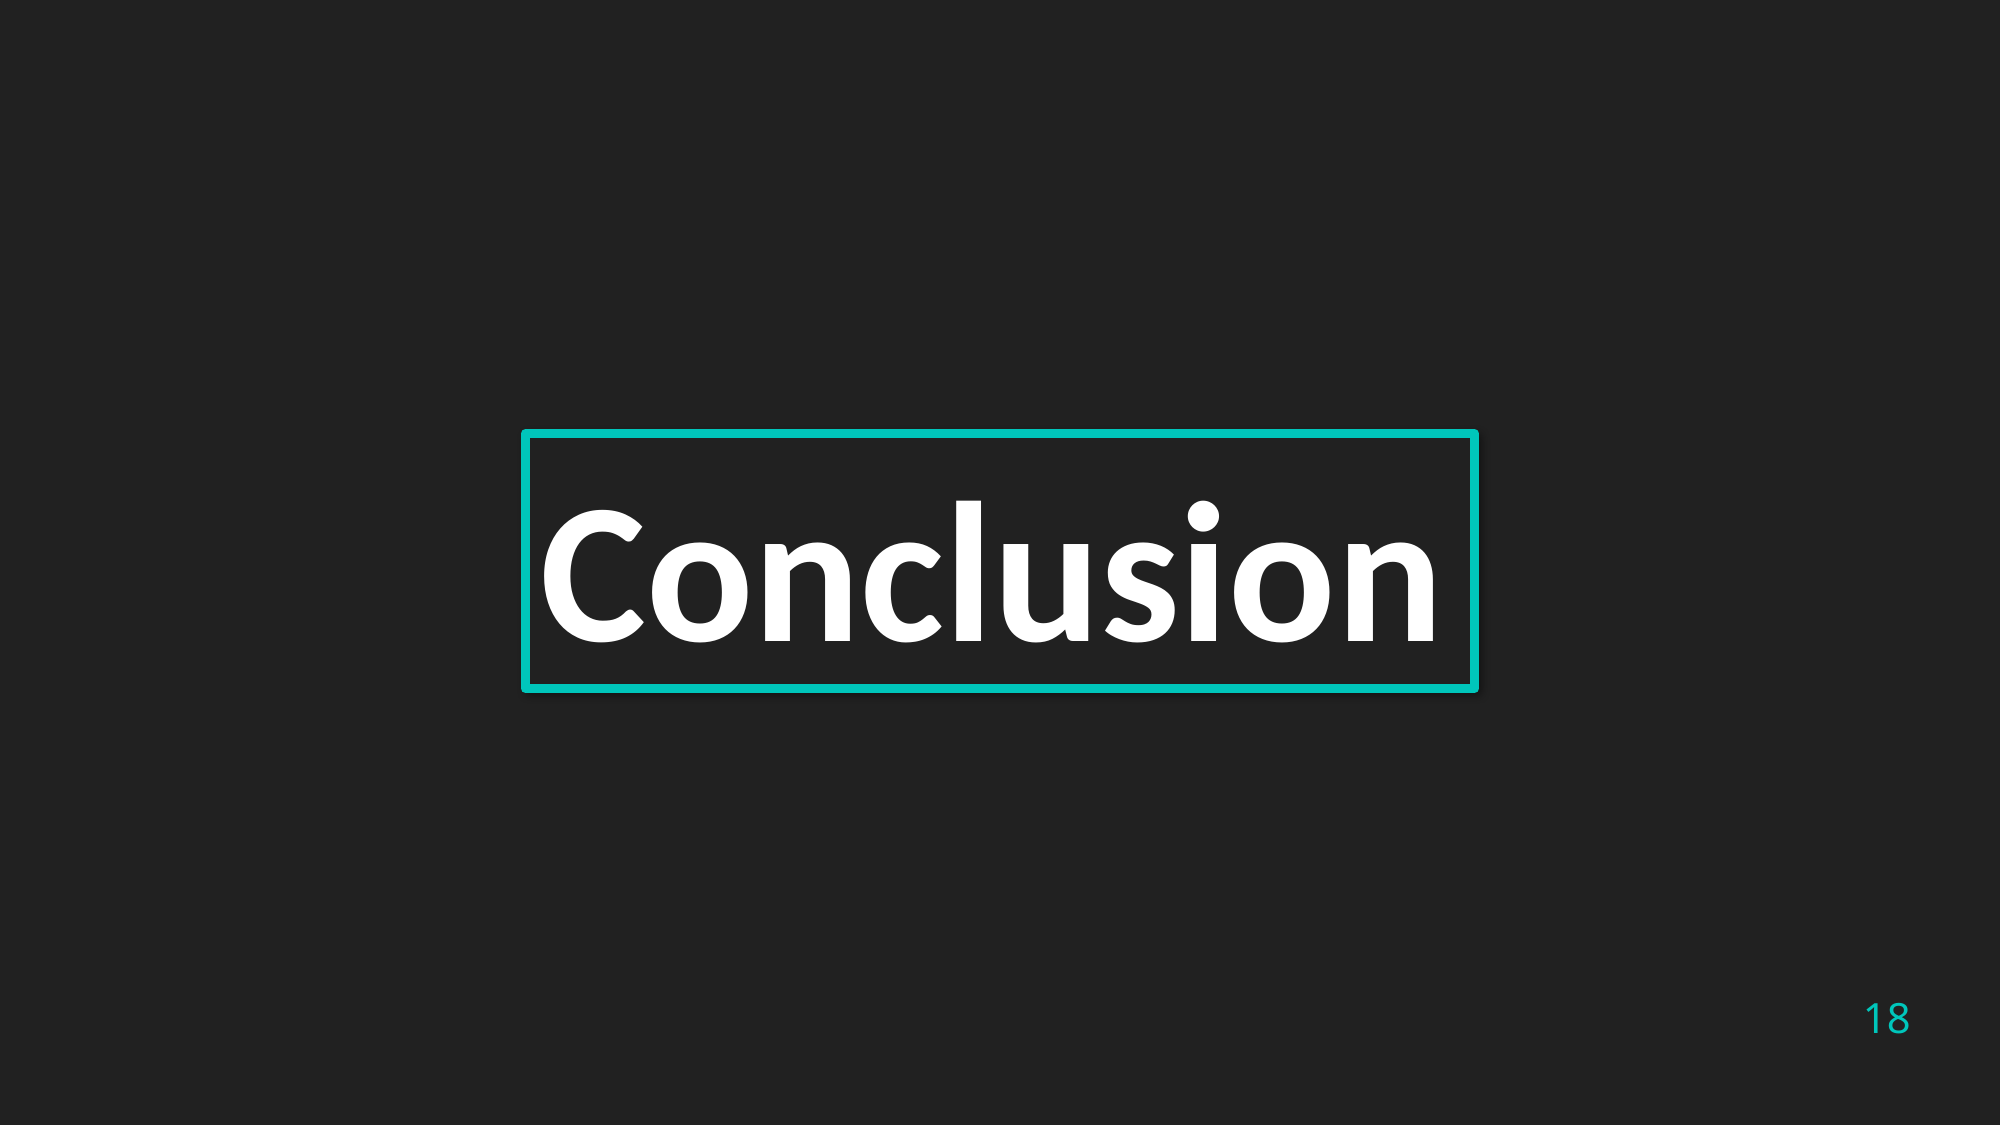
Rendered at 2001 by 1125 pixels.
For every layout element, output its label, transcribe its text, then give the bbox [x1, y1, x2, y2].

slide_number 18 [1751, 970, 1926, 1051]
text_box Conclusion [524, 432, 1476, 690]
